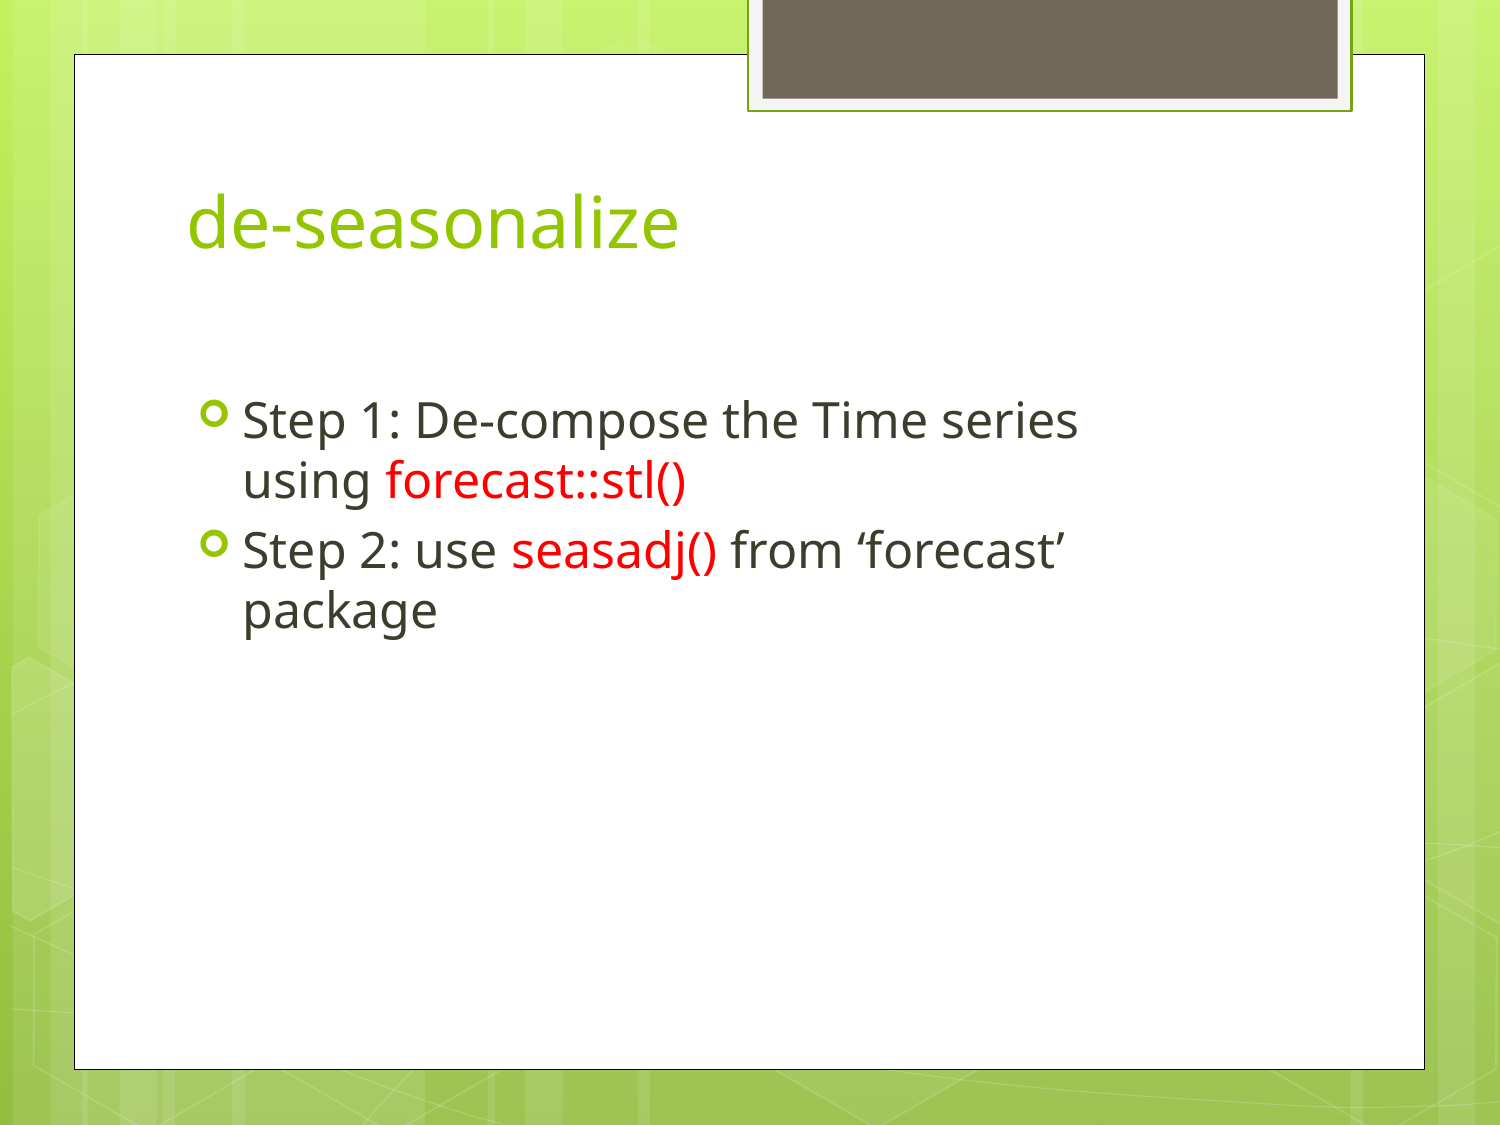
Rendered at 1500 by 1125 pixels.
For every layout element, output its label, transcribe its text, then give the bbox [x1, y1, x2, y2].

title de-seasonalize [171, 168, 1324, 357]
list Step 1: De-compose the Time series using forecast::stl() Step 2: use seasadj() from ‘forecast’ package [171, 381, 1283, 957]
